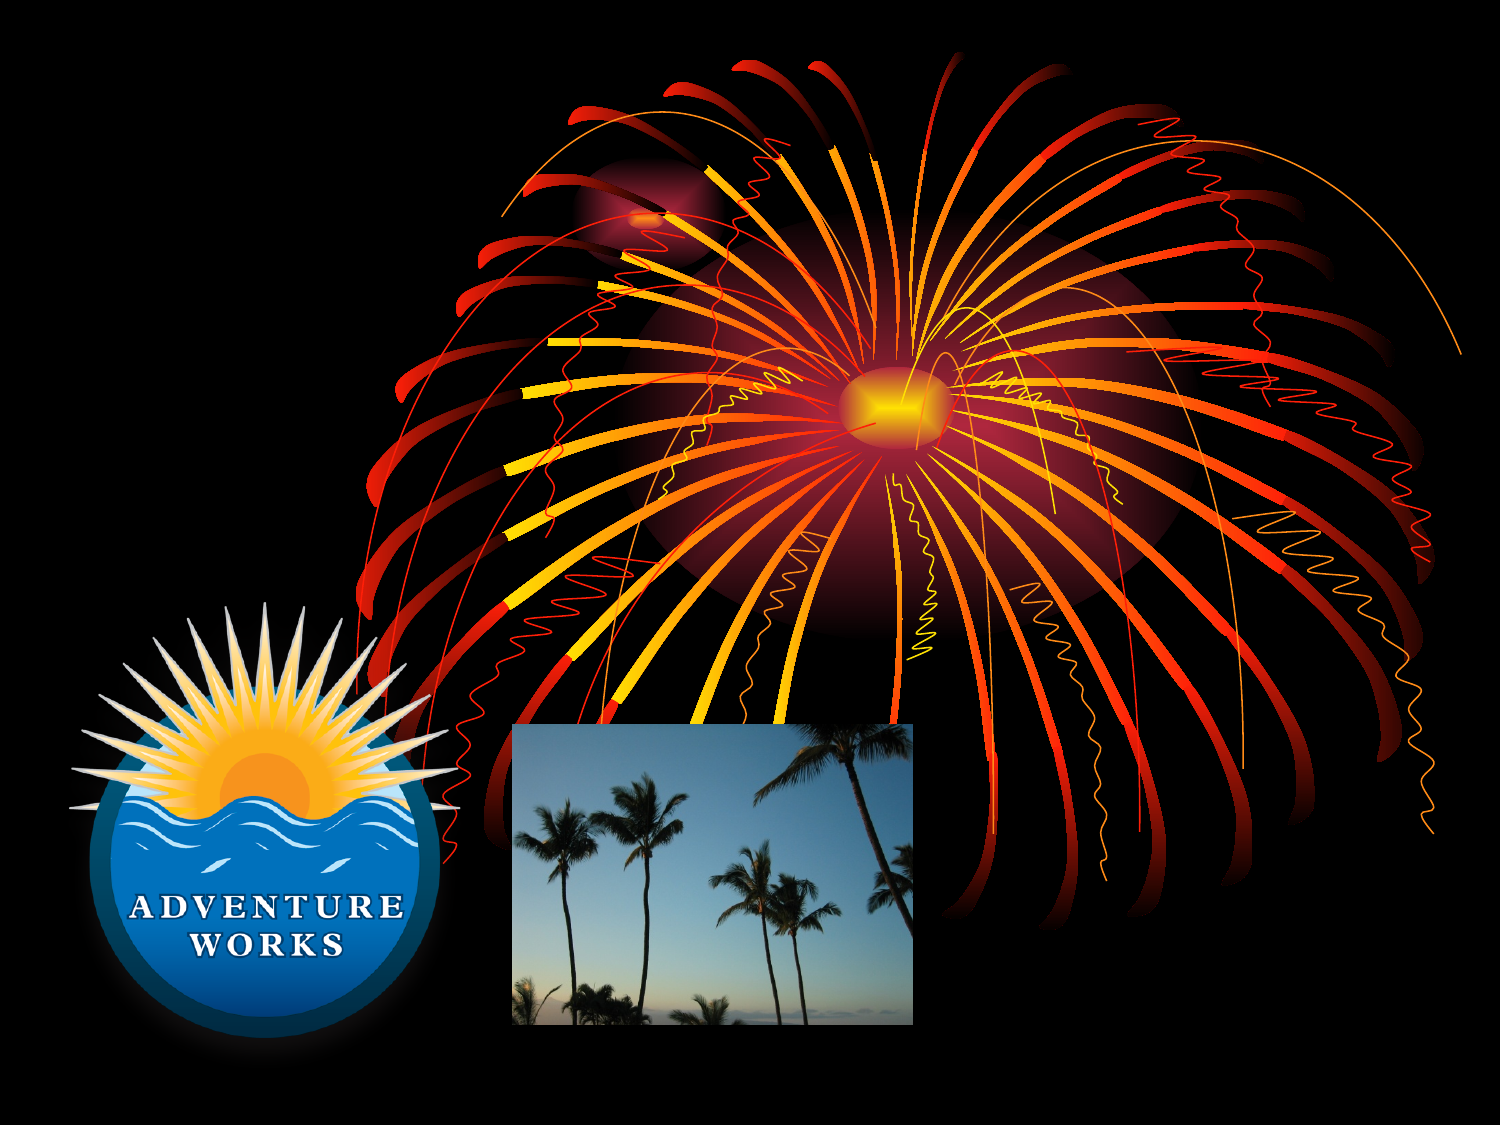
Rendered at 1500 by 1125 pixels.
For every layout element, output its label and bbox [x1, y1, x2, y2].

picture [50, 599, 479, 1075]
picture [512, 724, 913, 1025]
